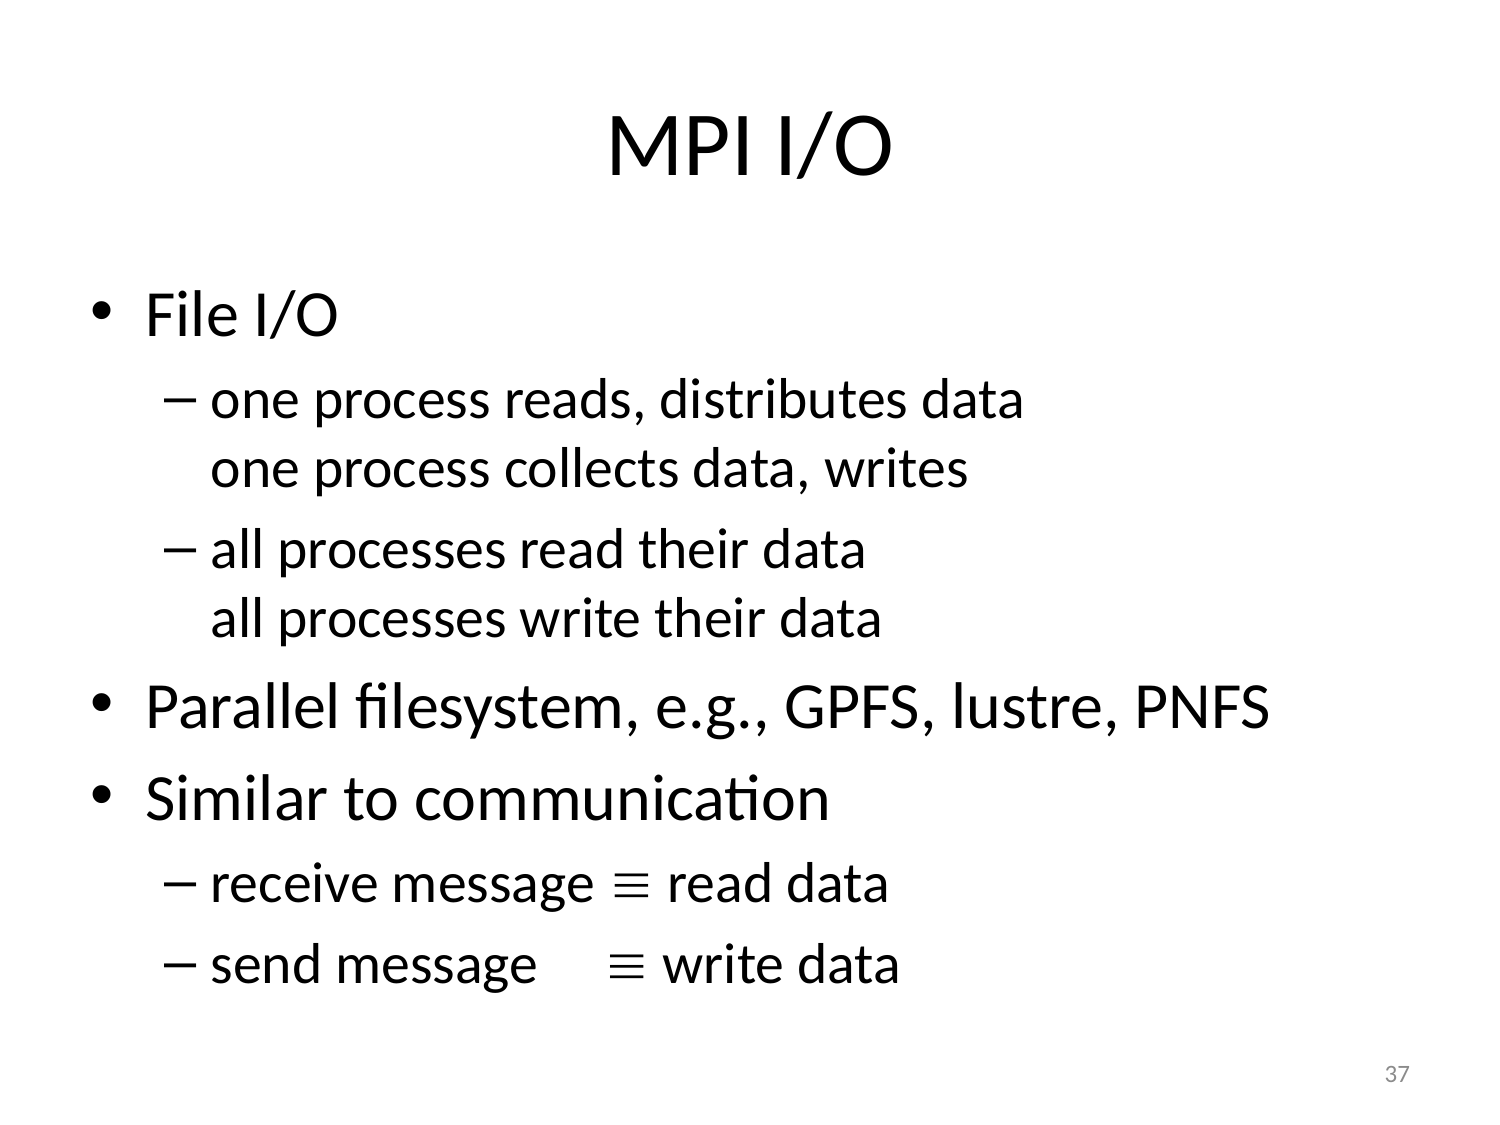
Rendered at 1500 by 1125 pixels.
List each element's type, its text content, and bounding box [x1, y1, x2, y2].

list File I/O one process reads, distributes data one process collects data, writes all processes read their data all processes write their data Parallel filesystem, e.g., GPFS, lustre, PNFS Similar to communication receive message  read data send message  write data [75, 262, 1425, 1005]
title MPI I/O [75, 45, 1425, 233]
slide_number 37 [1074, 1042, 1425, 1103]
